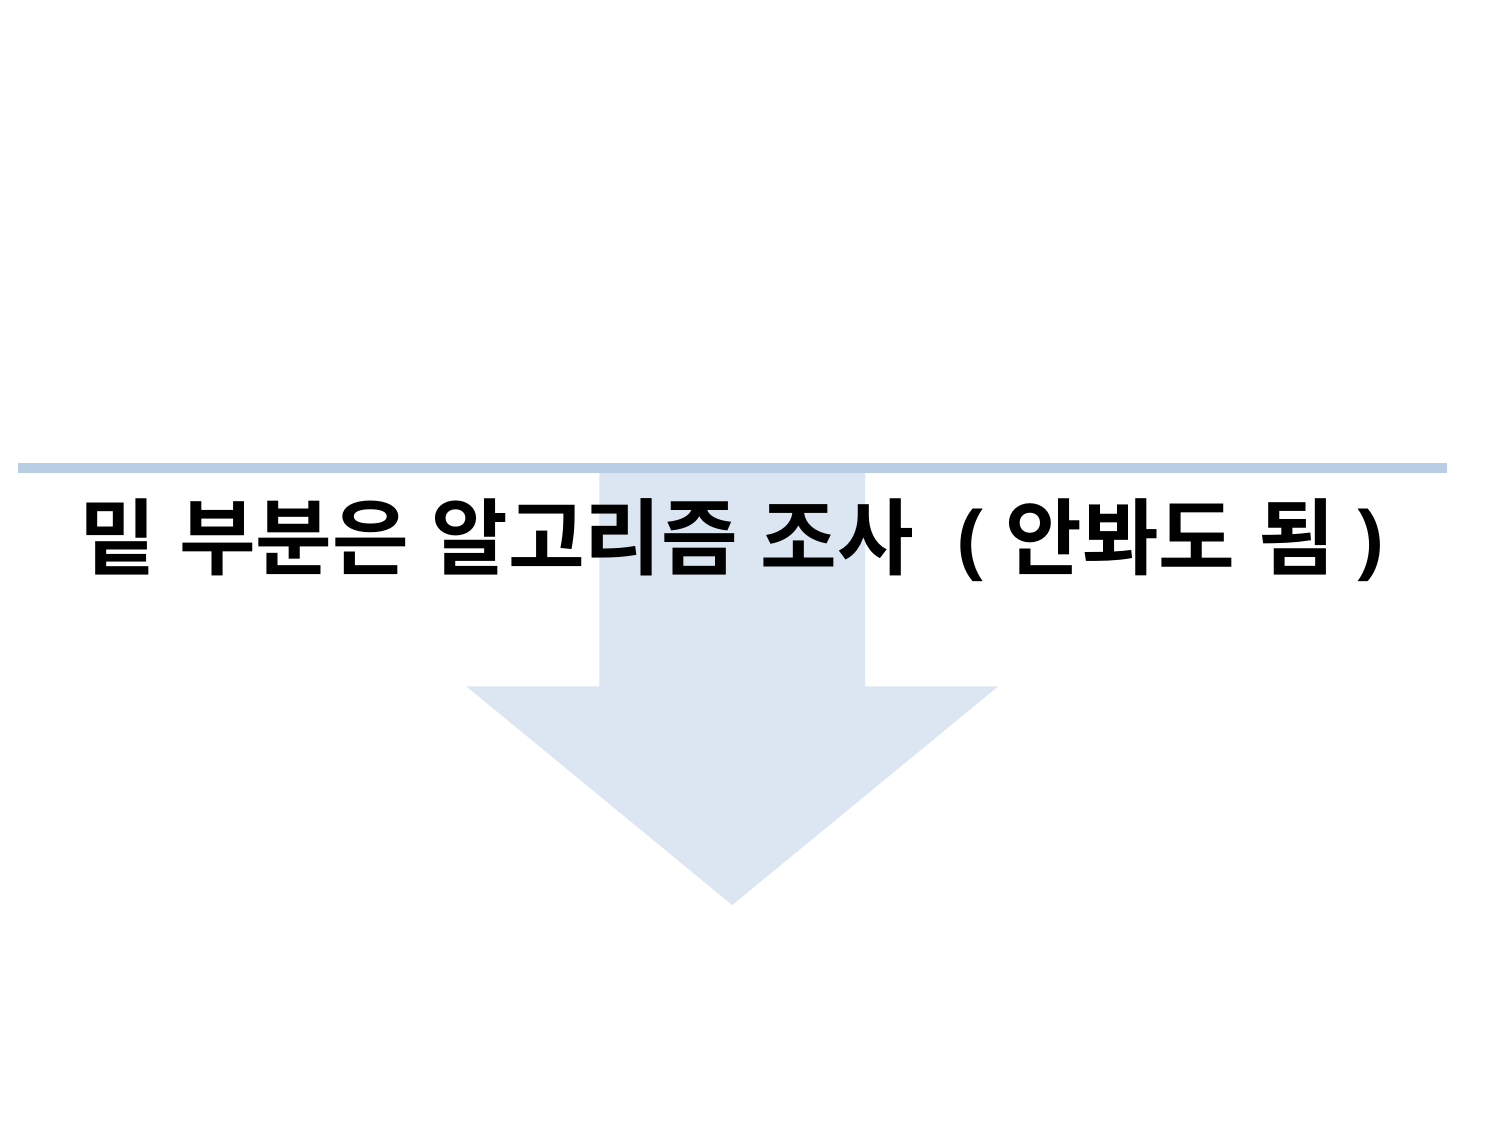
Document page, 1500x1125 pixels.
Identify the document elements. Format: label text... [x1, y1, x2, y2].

text_box 밑 부분은 알고리즘 조사 (안봐도 됨) [64, 478, 1500, 593]
text_box [464, 593, 1001, 907]
